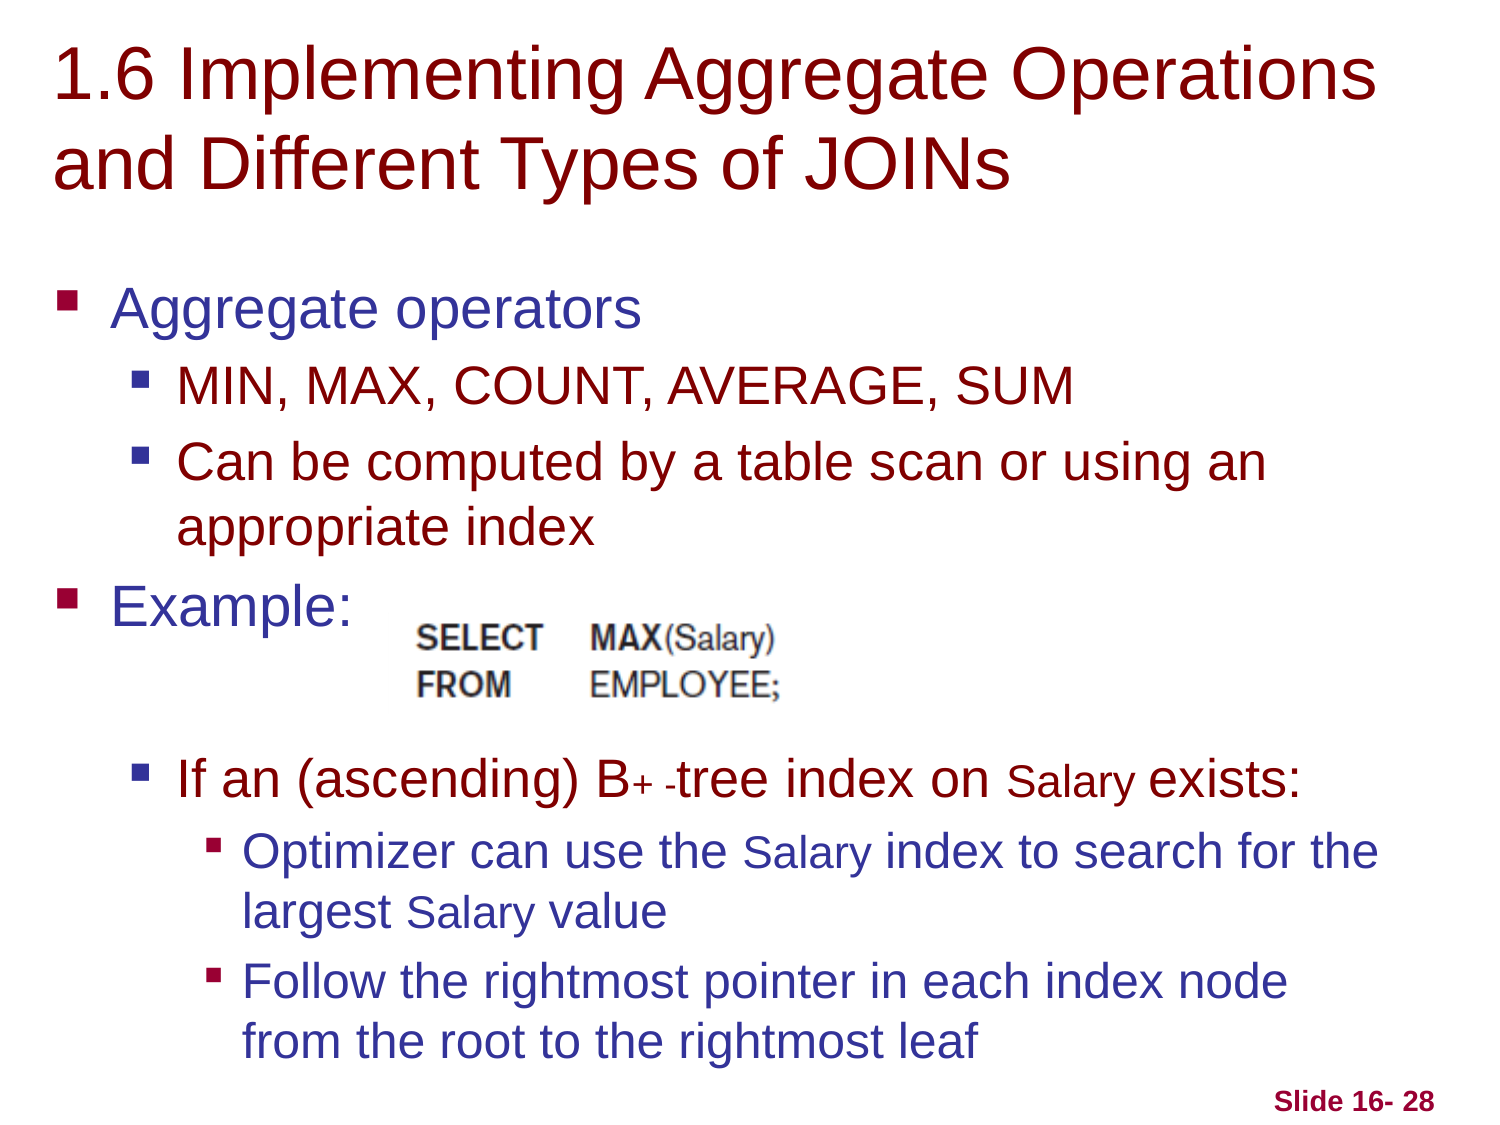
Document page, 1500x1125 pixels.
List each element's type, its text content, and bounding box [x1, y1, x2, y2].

list Aggregate operators MIN, MAX, COUNT, AVERAGE, SUM Can be computed by a table scan or using an appropriate index Example: If an (ascending) B+ -tree index on Salary exists: Optimizer can use the Salary index to search for the largest Salary value Follow the rightmost pointer in each index node from the root to the rightmost leaf [39, 262, 1400, 1013]
slide_number Slide 16- 28 [1137, 1049, 1451, 1125]
picture [387, 612, 805, 715]
title 1.6 Implementing Aggregate Operations and Different Types of JOINs [37, 49, 1425, 213]
